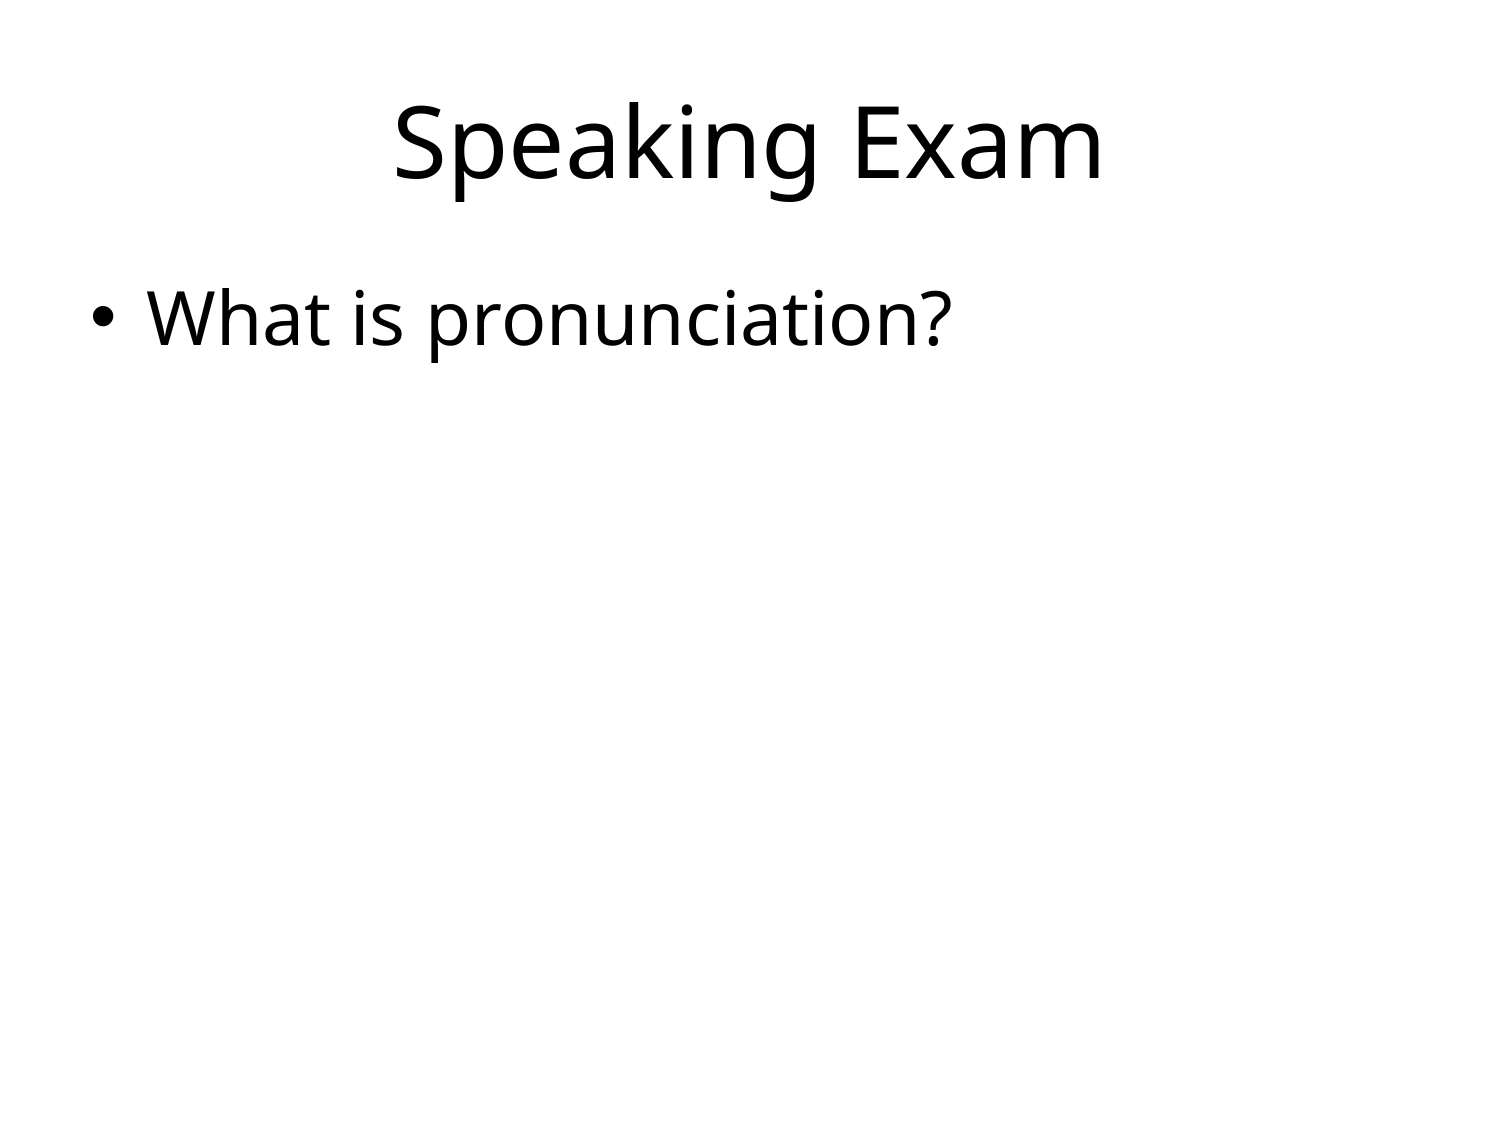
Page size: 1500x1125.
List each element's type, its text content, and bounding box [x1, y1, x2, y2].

title Speaking Exam [75, 45, 1425, 233]
list What is pronunciation? [75, 262, 1425, 1005]
